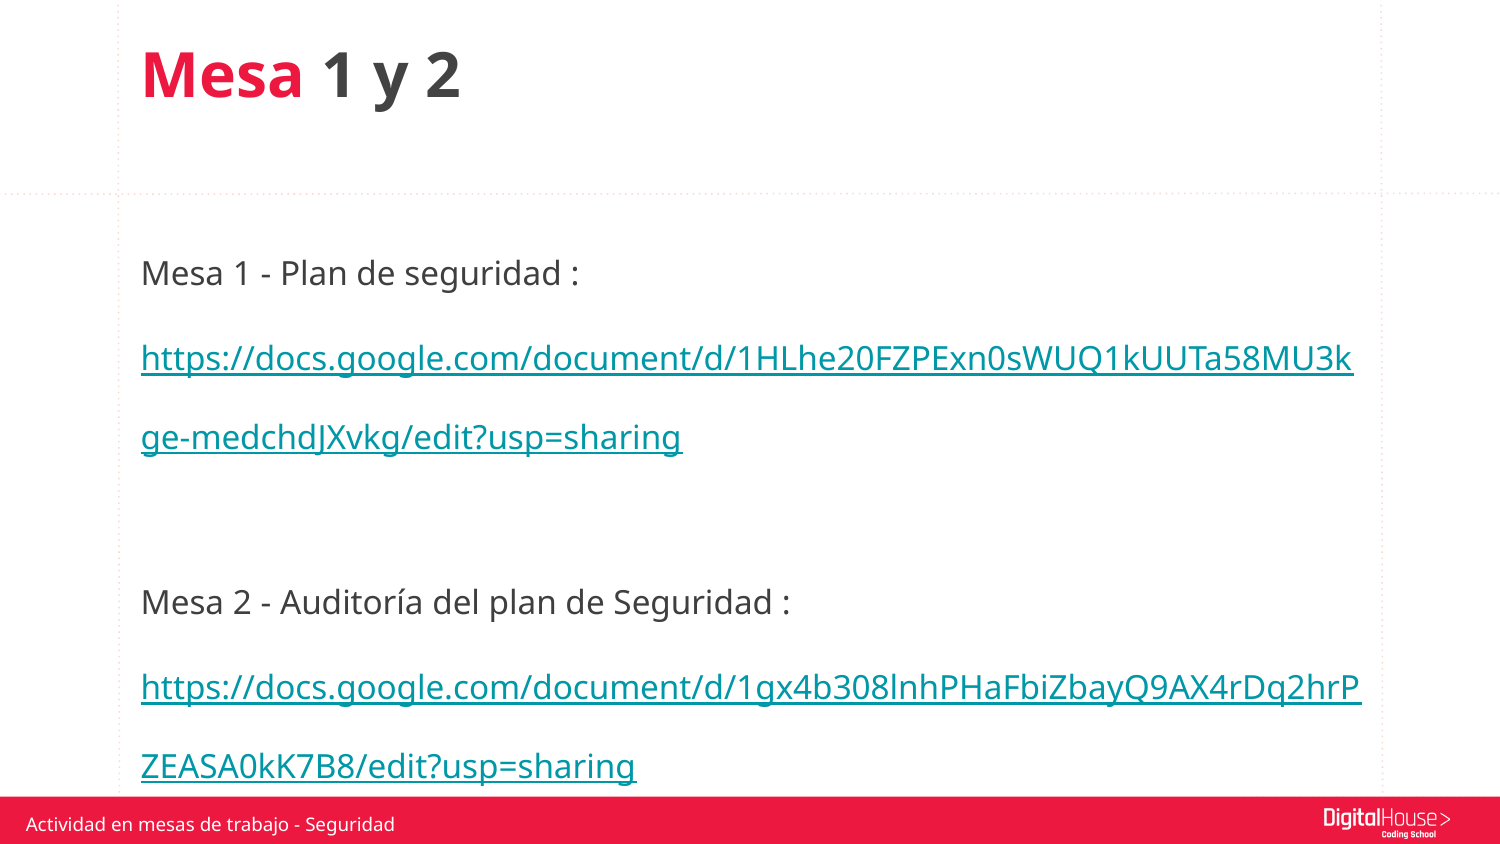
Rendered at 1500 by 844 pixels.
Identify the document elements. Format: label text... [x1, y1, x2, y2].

picture [1324, 808, 1450, 839]
text_box Mesa 1 - Plan de seguridad : https://docs.google.com/document/d/1HLhe20FZPExn0sWUQ1kUUTa58MU3kge-medchdJXvkg/edit?usp=sharing Mesa 2 - Auditoría del plan de Seguridad : https://docs.google.com/document/d/1gx4b308lnhPHaFbiZbayQ9AX4rDq2hrPZEASA0kK7B8/edit?usp=sharing [125, 197, 1378, 683]
text_box Mesa 1 y 2 [125, 28, 1098, 127]
